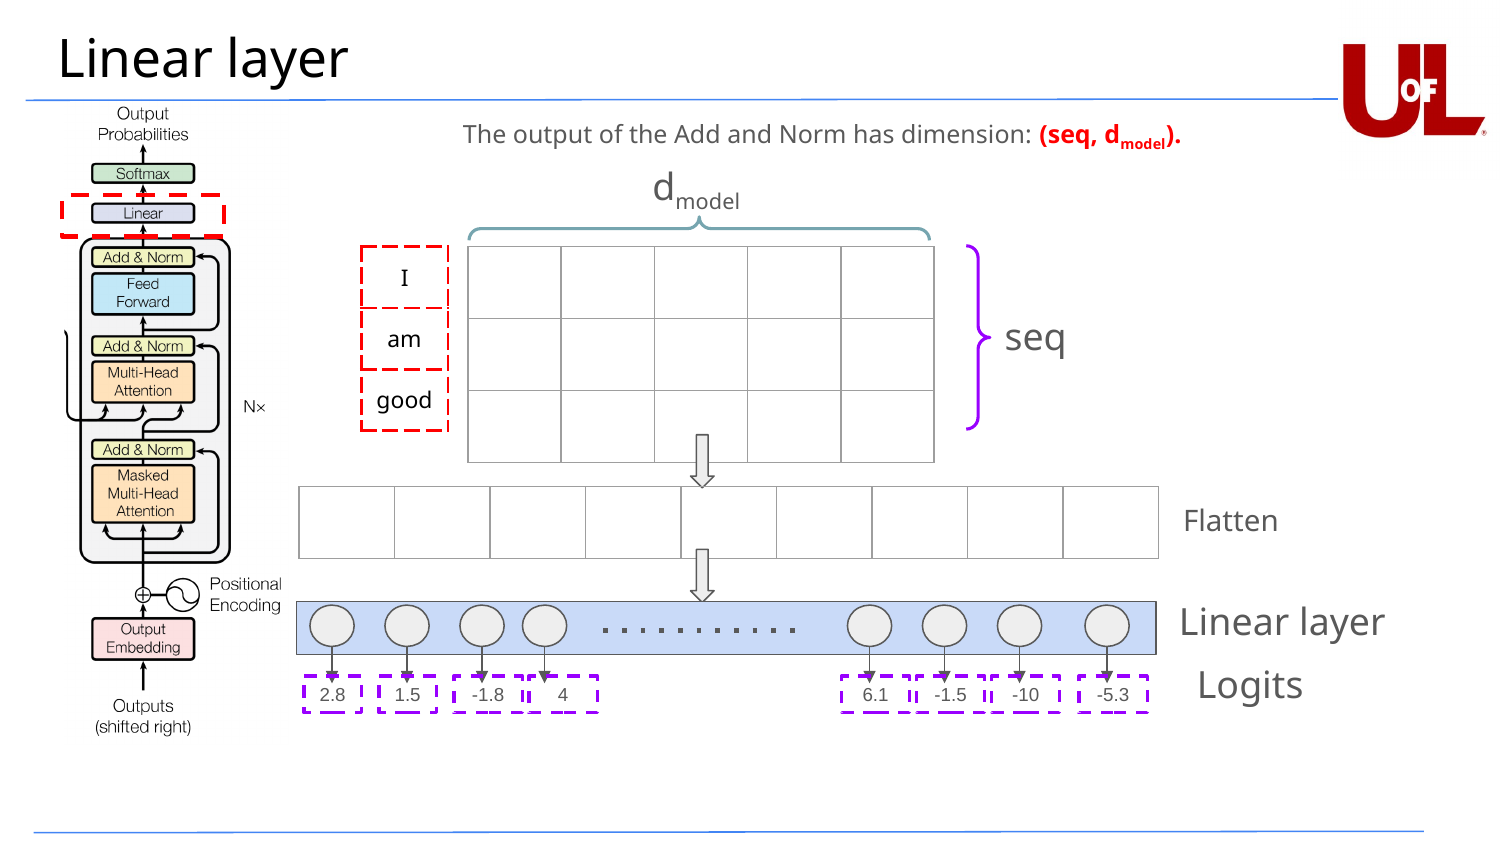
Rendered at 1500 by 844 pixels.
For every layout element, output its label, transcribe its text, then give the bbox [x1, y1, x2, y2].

table_header [586, 487, 680, 558]
list Flatten [1168, 481, 1405, 553]
text_box -1.8 [453, 675, 523, 713]
text_box -10 [991, 675, 1060, 713]
table_header [748, 247, 840, 318]
text_box [997, 605, 1042, 647]
table_header [682, 487, 776, 558]
text_box 6.1 [841, 675, 910, 713]
table_cell [748, 319, 840, 390]
text_box The output of the Add and Norm has dimension: (seq, dmodel). [447, 110, 1281, 225]
table_cell am [361, 308, 448, 369]
table_cell good [361, 369, 448, 430]
table_cell [655, 391, 747, 462]
table_cell [842, 391, 933, 462]
table_cell [562, 319, 654, 390]
table_header [491, 487, 585, 558]
text_box 2.8 [304, 675, 362, 713]
text_box [966, 245, 981, 430]
table_cell [655, 319, 747, 390]
table_cell [469, 319, 560, 390]
table_header [469, 247, 560, 318]
table_cell [842, 319, 933, 390]
table_cell [469, 391, 560, 462]
text_box dmodel [637, 147, 769, 190]
table_header [300, 487, 394, 558]
picture [1337, 0, 1500, 181]
text_box 4 [528, 675, 598, 713]
picture [64, 101, 289, 746]
table_cell [562, 391, 654, 462]
text_box [296, 601, 1157, 655]
text_box -1.5 [916, 675, 985, 713]
text_box [922, 605, 967, 647]
text_box [384, 605, 430, 647]
text_box -5.3 [1078, 675, 1148, 713]
text_box [309, 605, 355, 647]
table_cell [748, 391, 840, 462]
table_header [395, 487, 489, 558]
text_box seq [981, 297, 1091, 351]
text_box [459, 605, 505, 647]
table_header I [361, 247, 448, 308]
table_header [1064, 487, 1158, 558]
text_box [469, 216, 930, 241]
table_header [968, 487, 1062, 558]
text_box Linear layer [1163, 582, 1440, 655]
table_header [562, 247, 654, 318]
text_box [690, 549, 715, 601]
table_header [873, 487, 967, 558]
text_box Logits [1181, 646, 1458, 718]
text_box [522, 605, 567, 647]
table_header [842, 247, 933, 318]
text_box [690, 434, 715, 486]
table_header [655, 247, 747, 318]
text_box 1.5 [379, 675, 437, 713]
table_header [777, 487, 871, 558]
title Linear layer [42, 9, 1332, 97]
text_box [847, 605, 892, 647]
text_box [1084, 605, 1130, 647]
